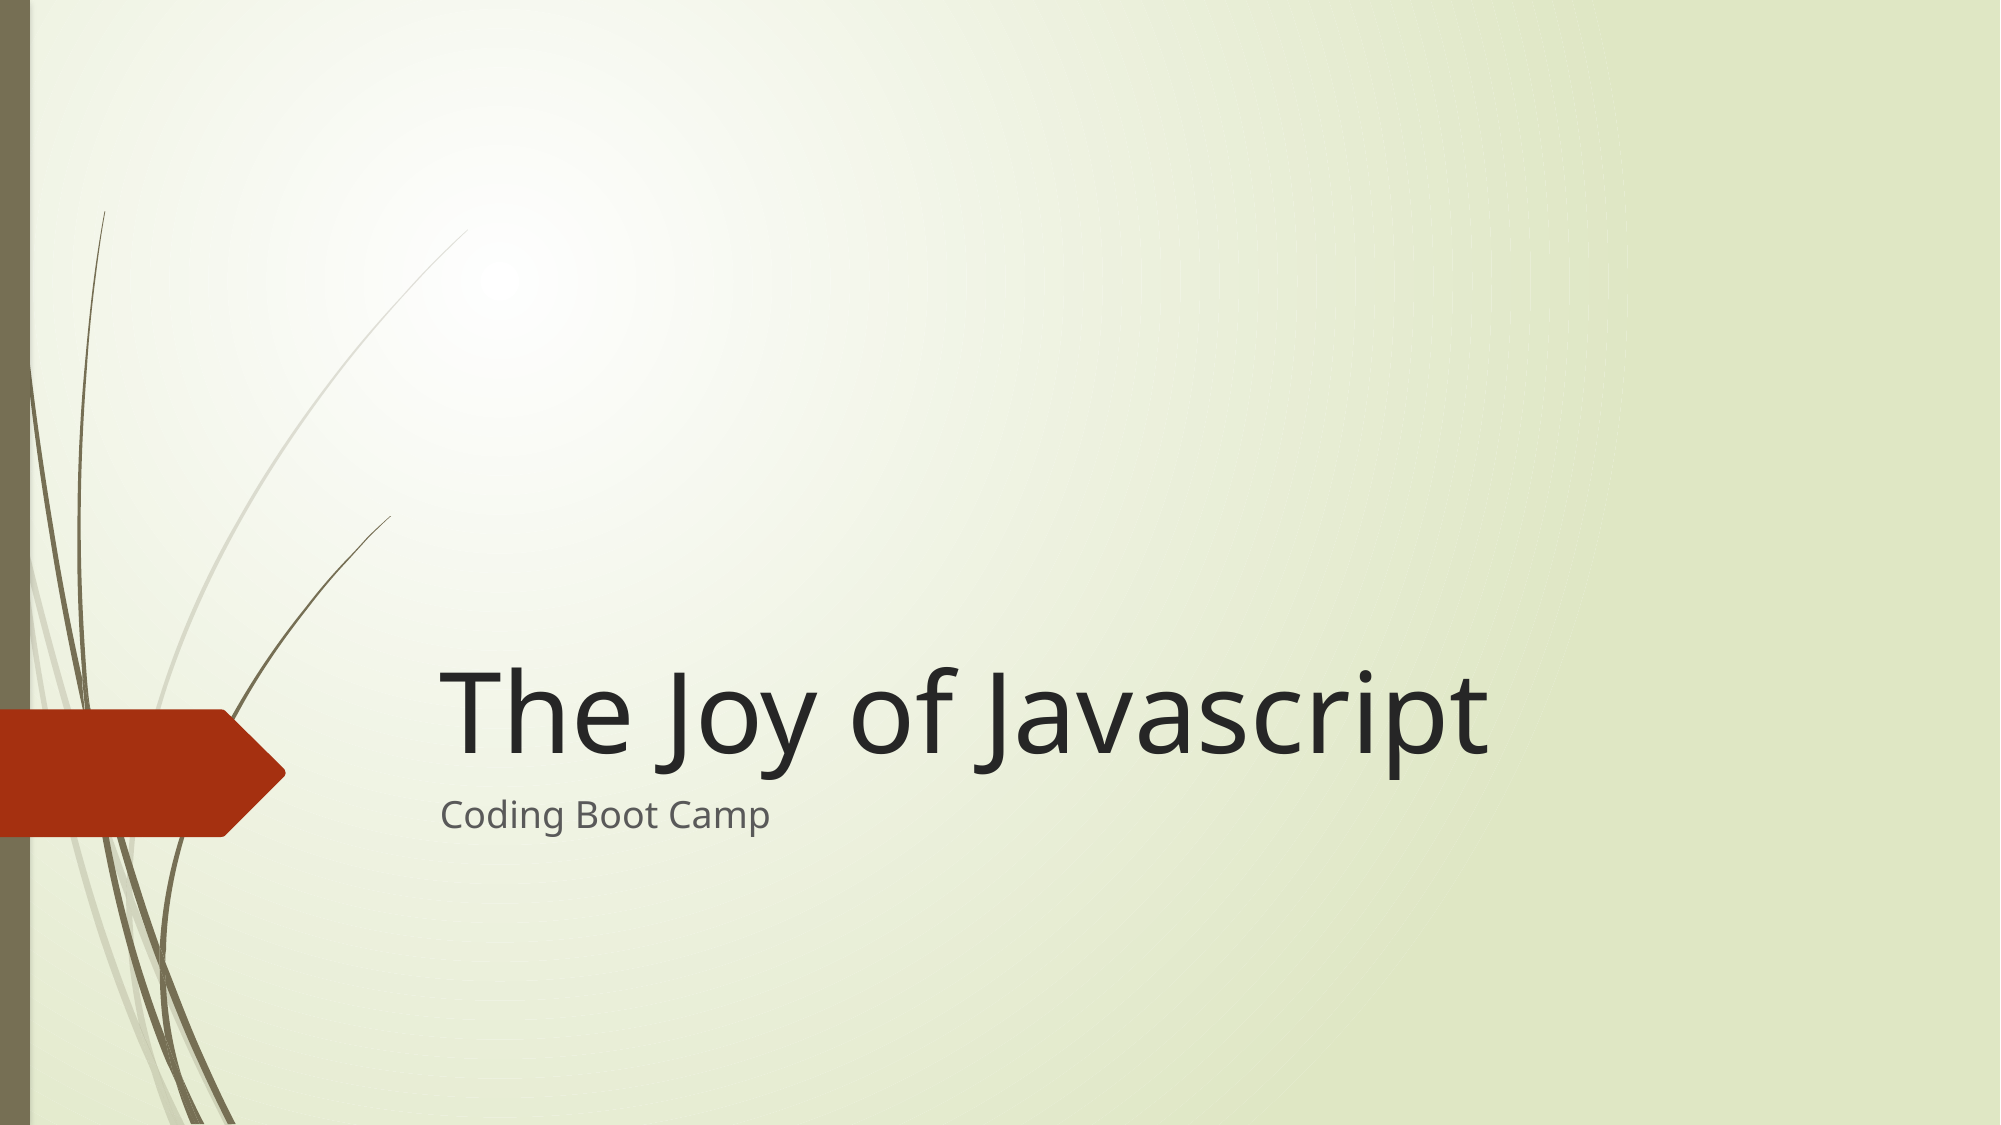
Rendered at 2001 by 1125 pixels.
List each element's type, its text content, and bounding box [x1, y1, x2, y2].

subtitle Coding Boot Camp [424, 783, 1888, 969]
title The Joy of Javascript [424, 412, 1888, 783]
